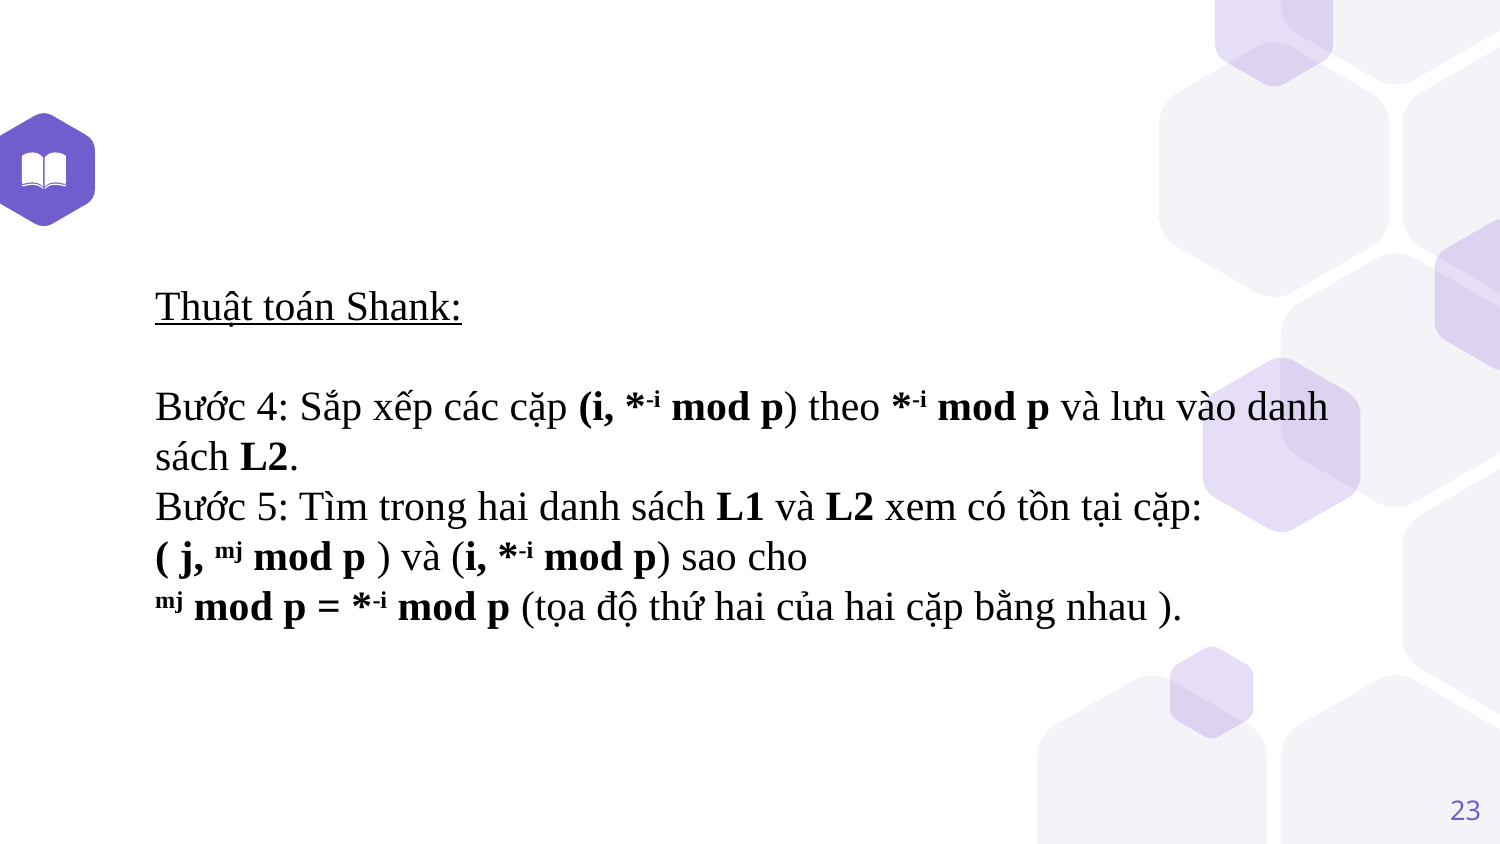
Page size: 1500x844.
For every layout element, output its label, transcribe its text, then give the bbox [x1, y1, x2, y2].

slide_number 23 [1391, 779, 1482, 844]
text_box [21, 152, 67, 190]
